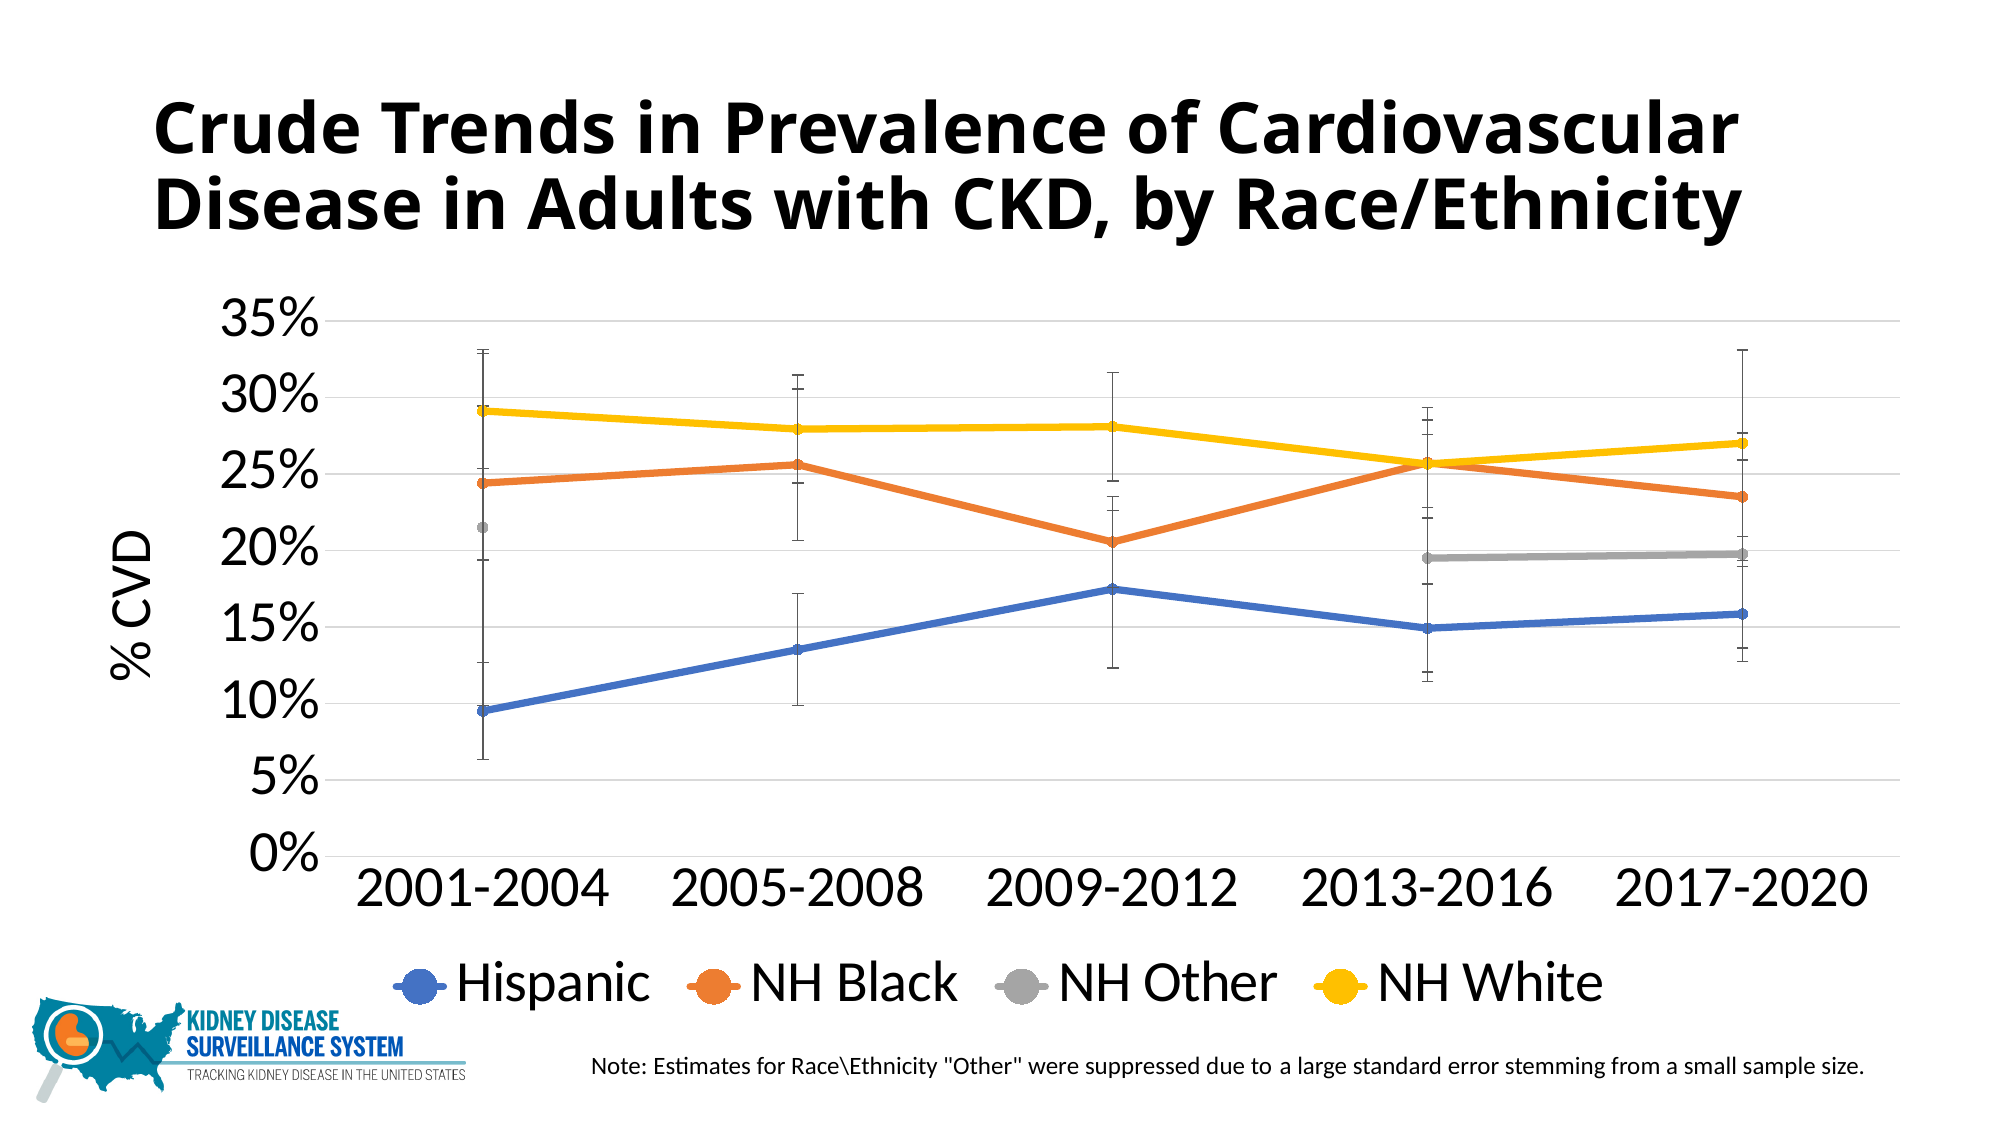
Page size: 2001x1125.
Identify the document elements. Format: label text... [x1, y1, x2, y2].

title Crude Trends in Prevalence of Cardiovascular Disease in Adults with CKD, by Race/Ethnicity [137, 59, 1863, 277]
picture [32, 1009, 466, 1103]
chart [62, 277, 1938, 1028]
picture [32, 997, 45, 1025]
text_box Note: Estimates for Race\Ethnicity "Other" were suppressed due to a large standard error stemming from a small sample size. [576, 1042, 1972, 1088]
